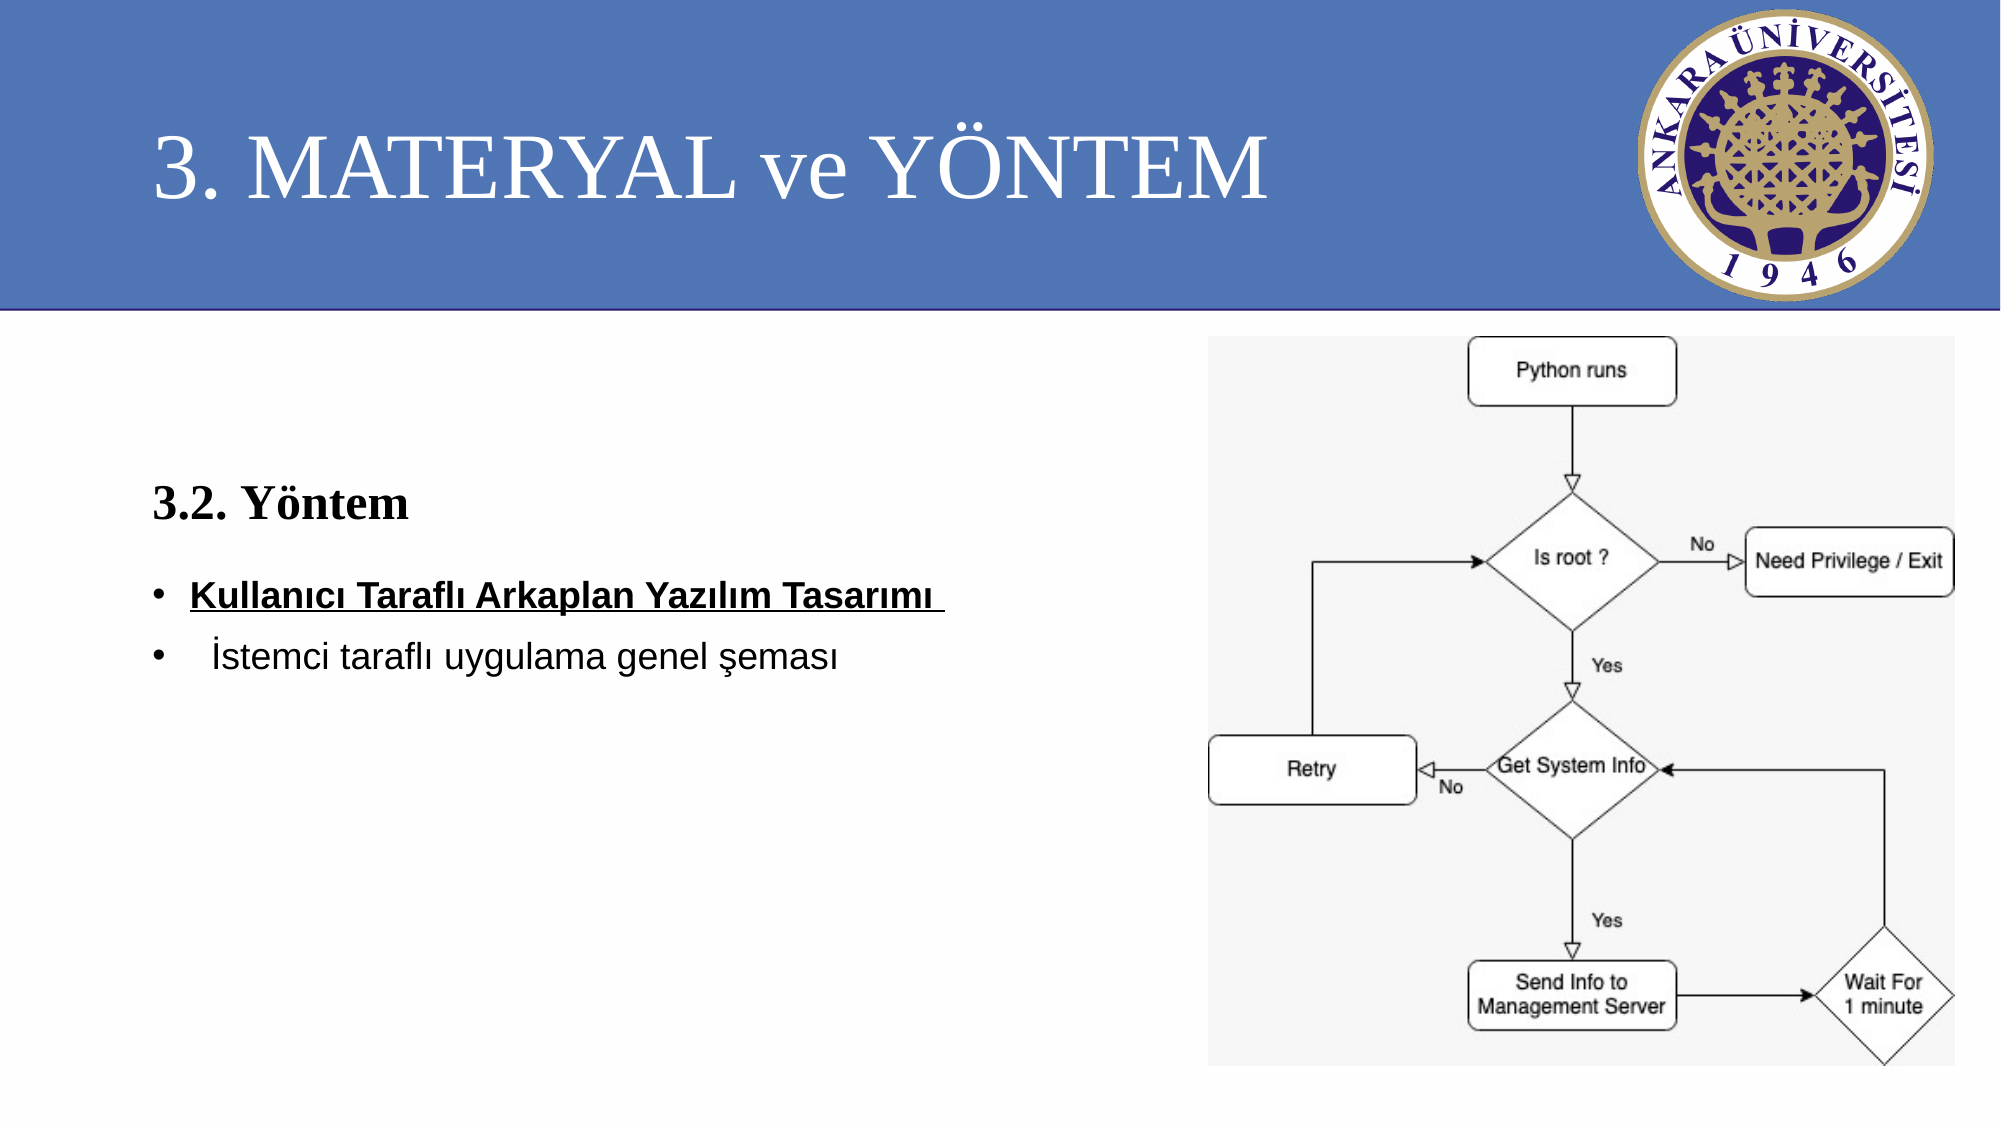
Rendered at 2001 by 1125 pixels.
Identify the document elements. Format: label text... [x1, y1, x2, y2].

picture [0, 0, 2001, 1125]
title 3. MATERYAL ve YÖNTEM [137, 59, 1598, 278]
list 3.2. Yöntem Kullanıcı Taraflı Arkaplan Yazılım Tasarımı İstemci taraflı uygulama genel şeması [137, 365, 1863, 1079]
